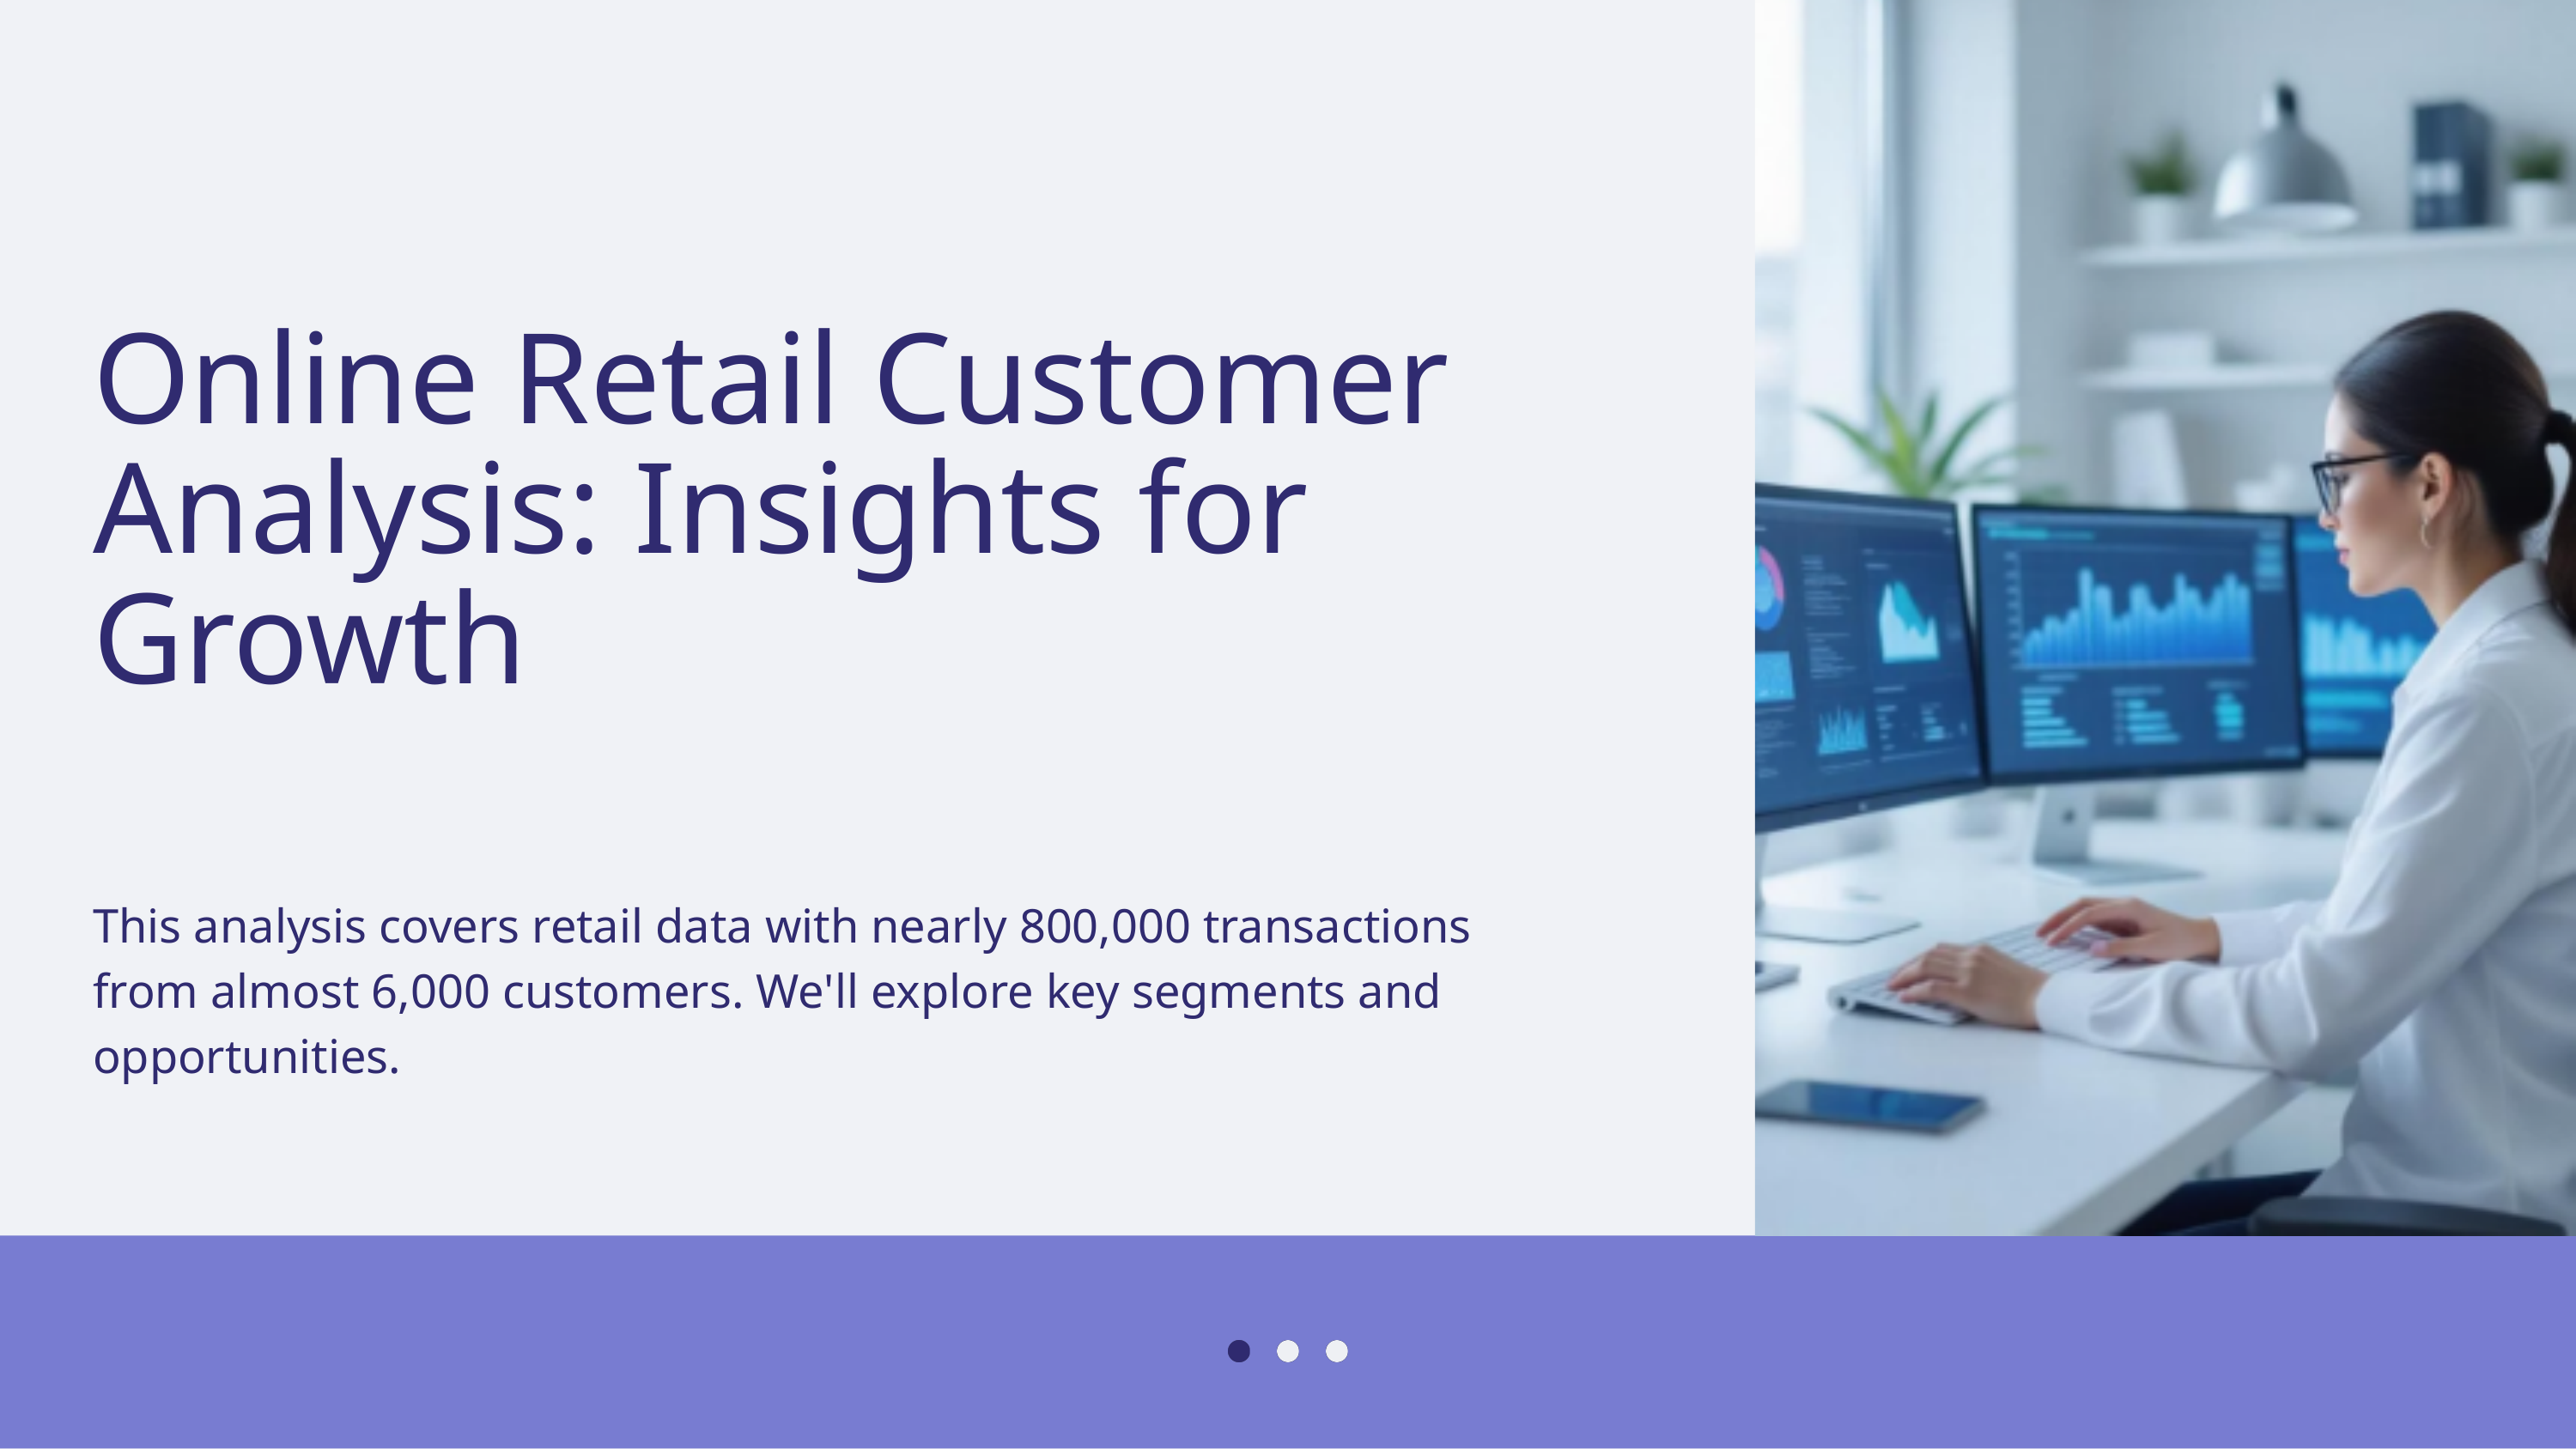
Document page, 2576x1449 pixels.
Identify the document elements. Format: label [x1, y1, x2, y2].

text_box [0, 1235, 2576, 1449]
text_box [92, 306, 1507, 1142]
text_box [1227, 1340, 1349, 1363]
text_box [1754, 0, 2576, 1236]
